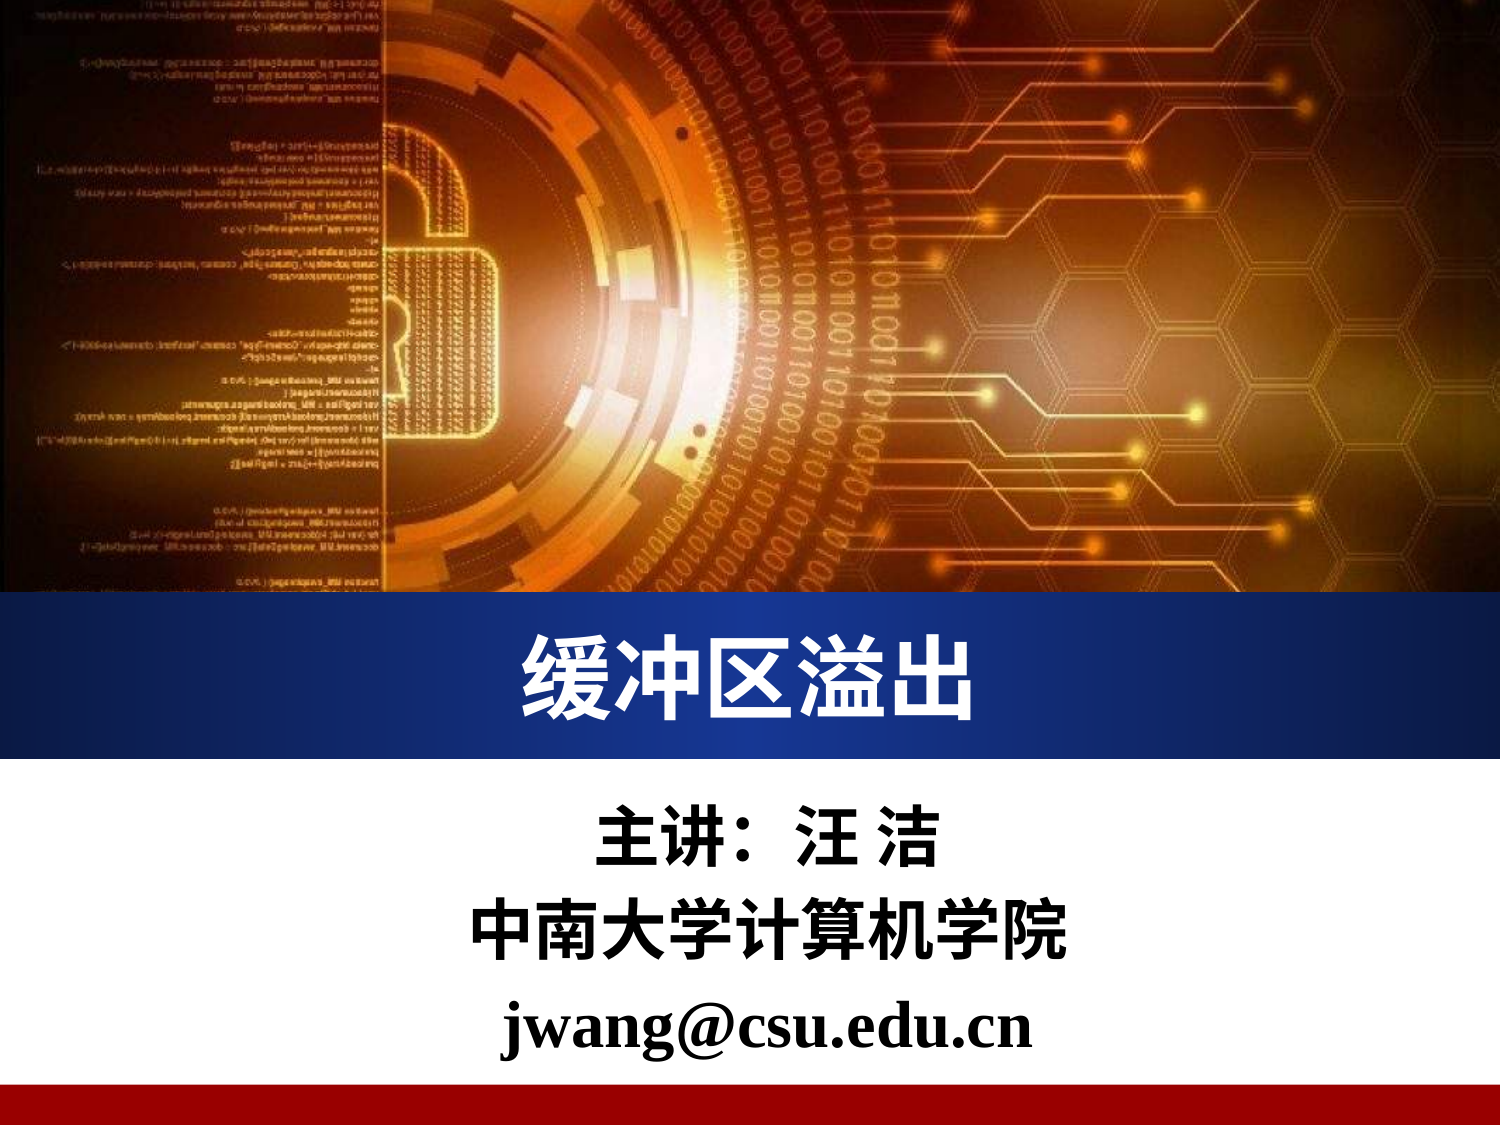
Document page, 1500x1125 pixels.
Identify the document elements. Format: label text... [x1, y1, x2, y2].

picture [0, 0, 1500, 610]
subtitle 主讲：汪 洁 中南大学计算机学院 jwang@csu.edu.cn [230, 786, 1306, 875]
title 缓冲区溢出 [0, 618, 1500, 759]
